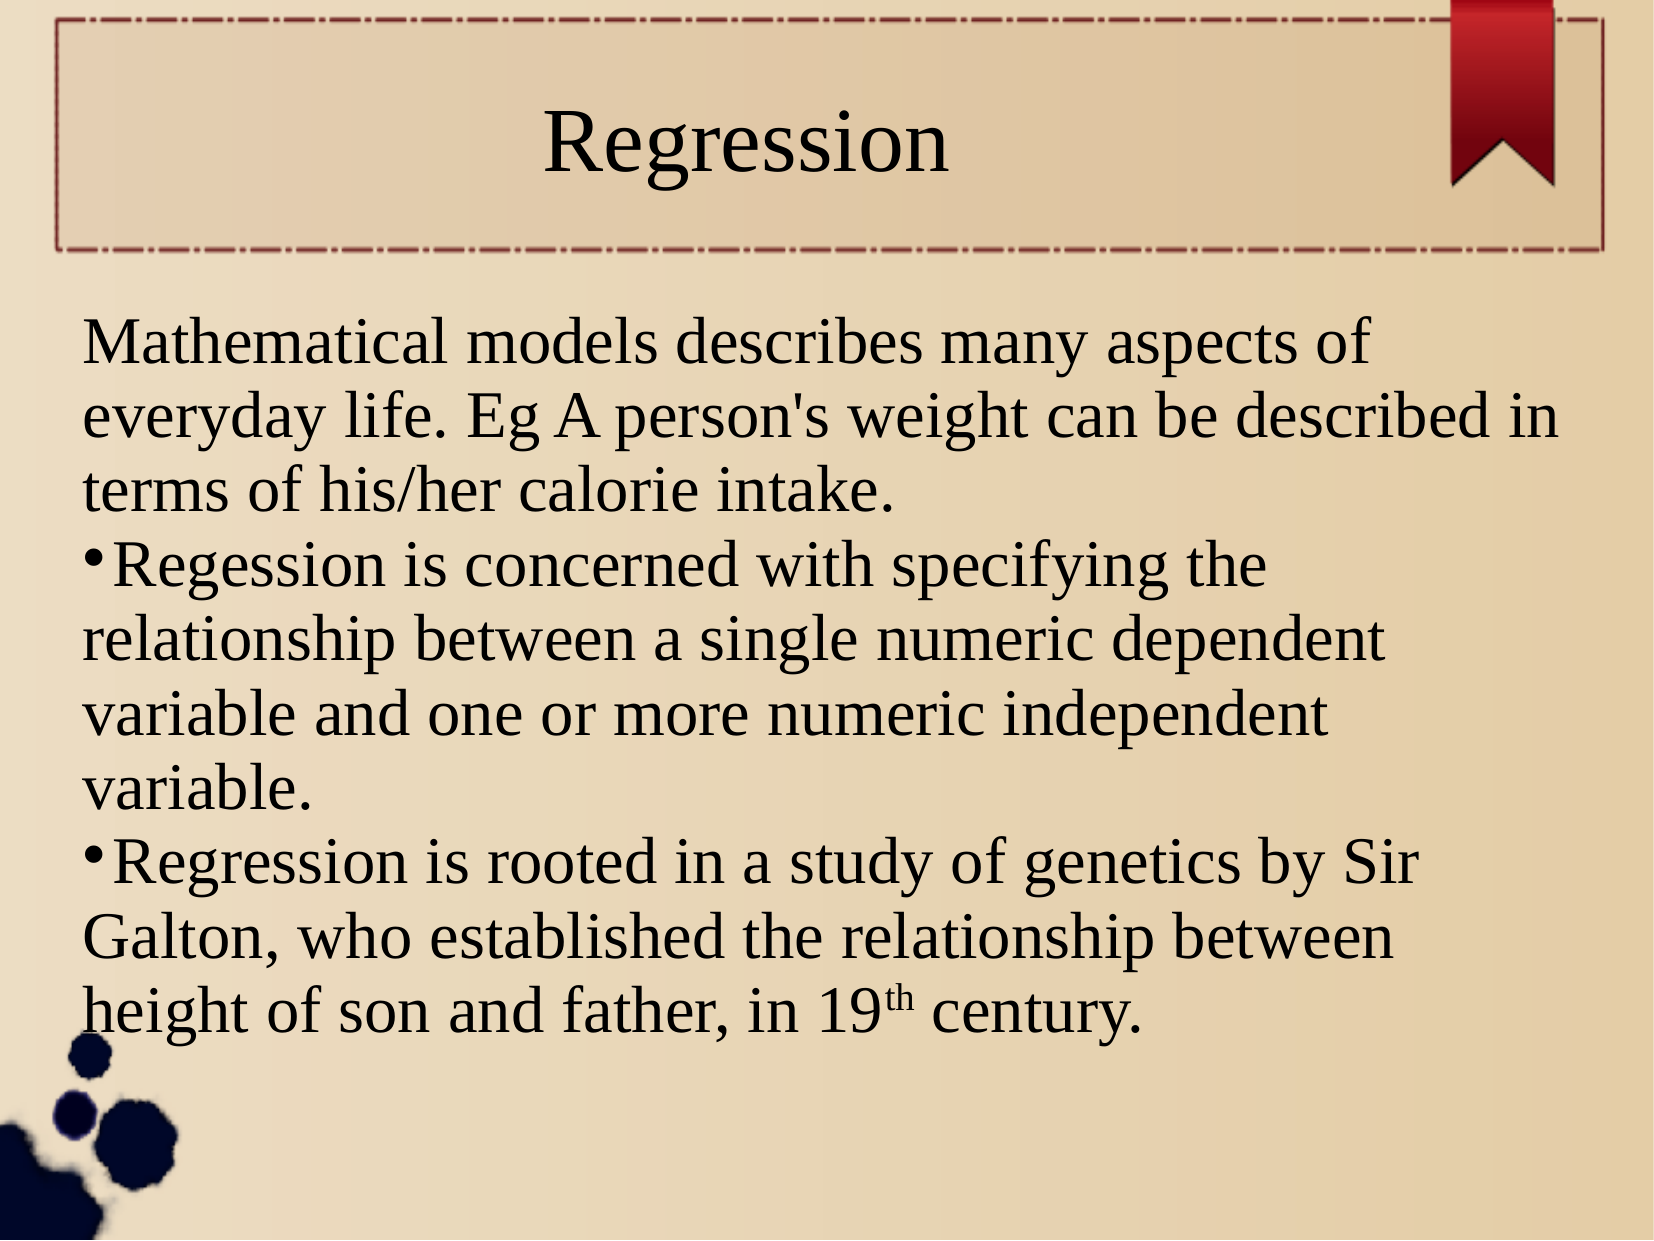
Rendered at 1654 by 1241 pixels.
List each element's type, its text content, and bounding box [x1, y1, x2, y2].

text_box Mathematical models describes many aspects of everyday life. Eg A person's weight can be described in terms of his/her calorie intake. Regession is concerned with specifying the relationship between a single numeric dependent variable and one or more numeric independent variable. Regression is rooted in a study of genetics by Sir Galton, who established the relationship between height of son and father, in 19th century. [82, 299, 1571, 1019]
text_box Regression [82, 47, 1412, 229]
picture [0, 0, 1654, 1240]
